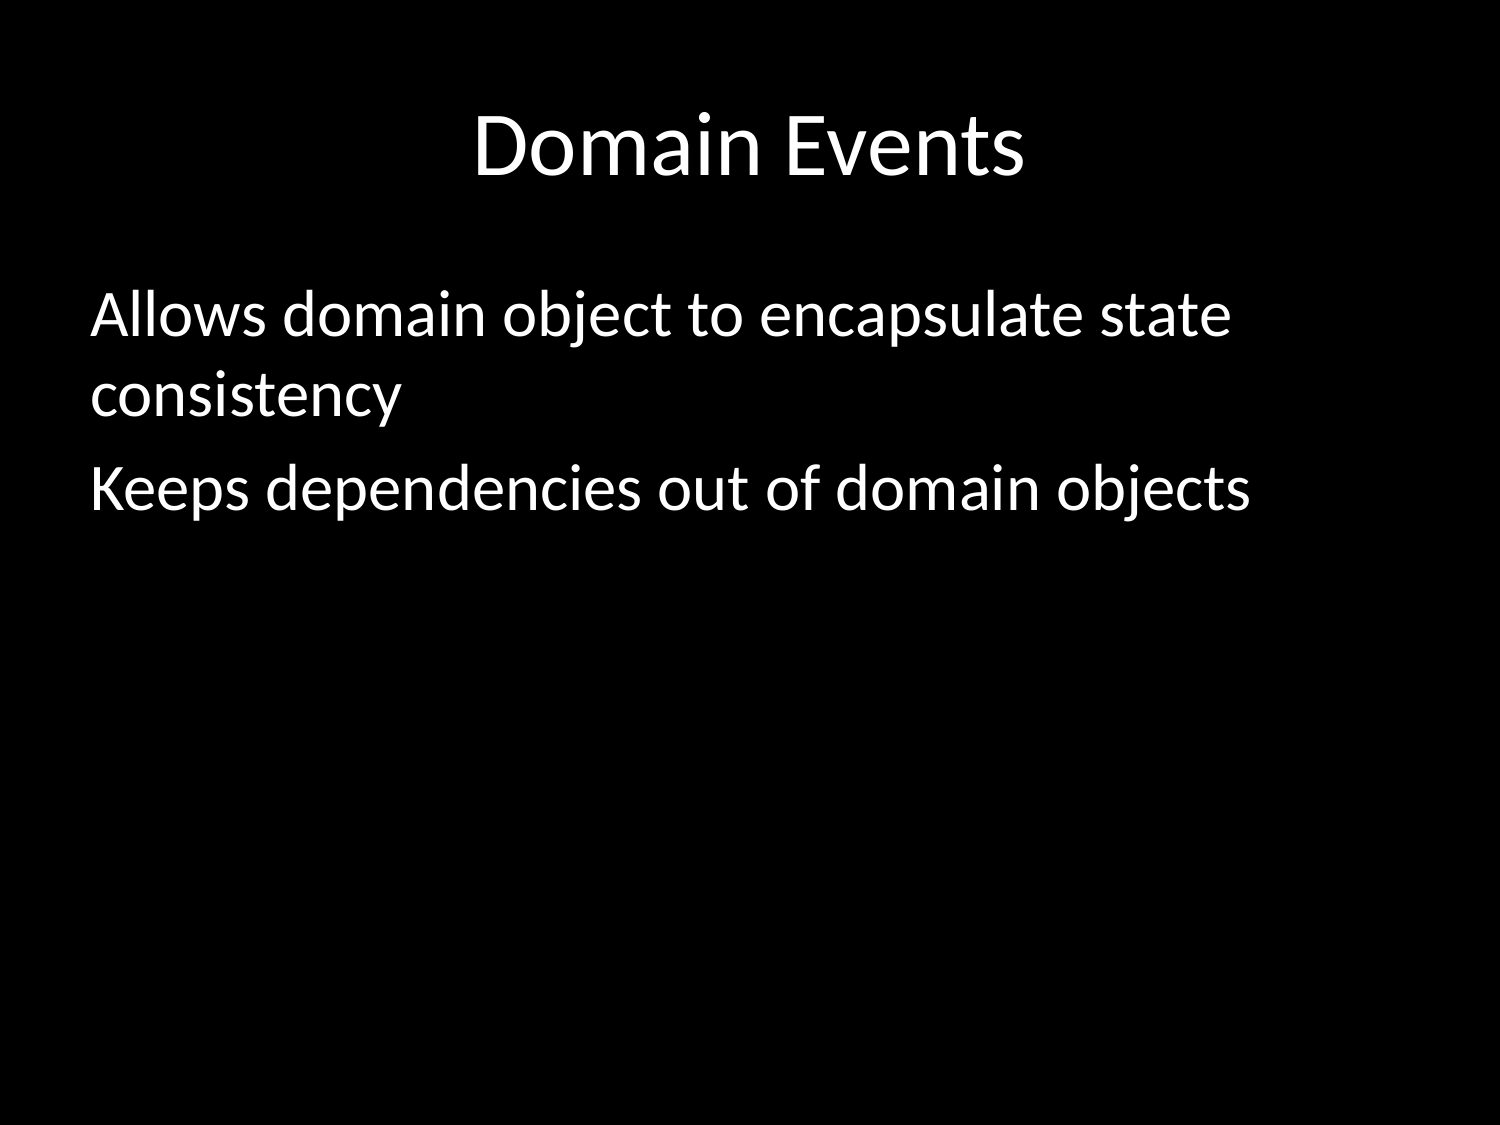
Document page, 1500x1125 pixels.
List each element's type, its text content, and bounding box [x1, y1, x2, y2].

title Domain Events [75, 45, 1425, 233]
list Allows domain object to encapsulate state consistency Keeps dependencies out of domain objects [75, 262, 1425, 1005]
